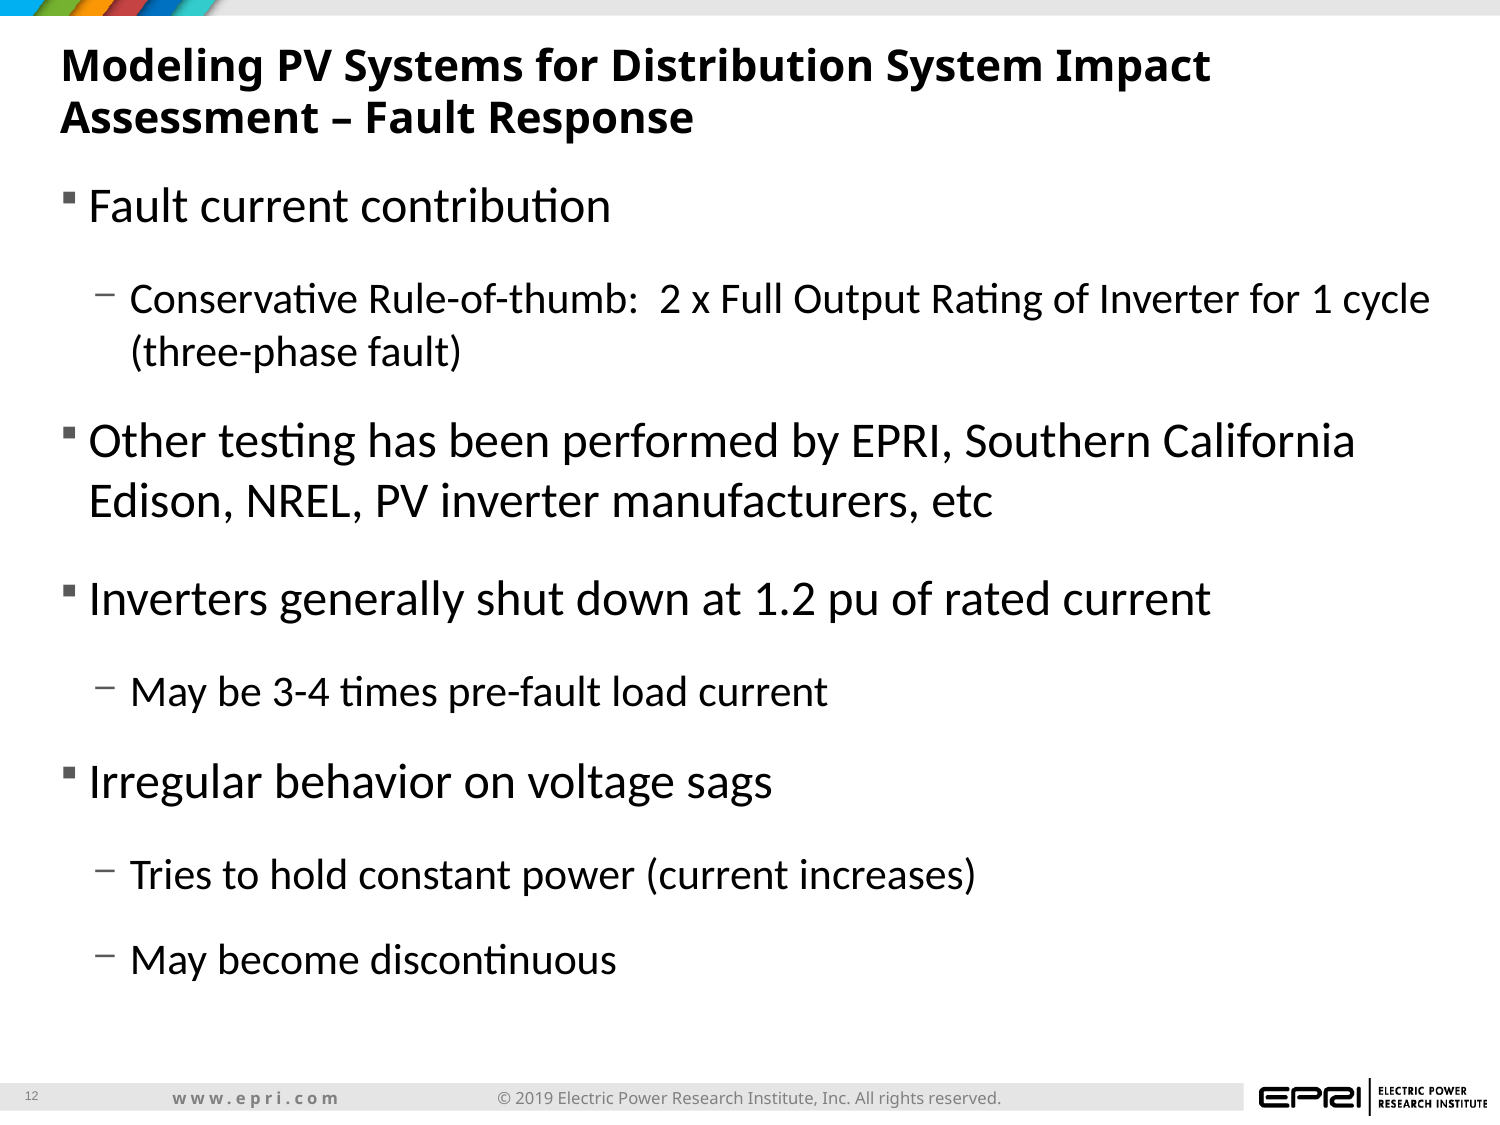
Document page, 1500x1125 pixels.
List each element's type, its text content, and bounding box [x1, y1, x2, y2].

list Fault current contribution Conservative Rule-of-thumb: 2 x Full Output Rating of Inverter for 1 cycle (three-phase fault) Other testing has been performed by EPRI, Southern California Edison, NREL, PV inverter manufacturers, etc Inverters generally shut down at 1.2 pu of rated current May be 3-4 times pre-fault load current Irregular behavior on voltage sags Tries to hold constant power (current increases) May become discontinuous [44, 164, 1452, 1051]
picture [34, 0, 268, 16]
picture [1259, 1078, 1487, 1116]
title Modeling PV Systems for Distribution System Impact Assessment – Fault Response [44, 29, 1452, 151]
